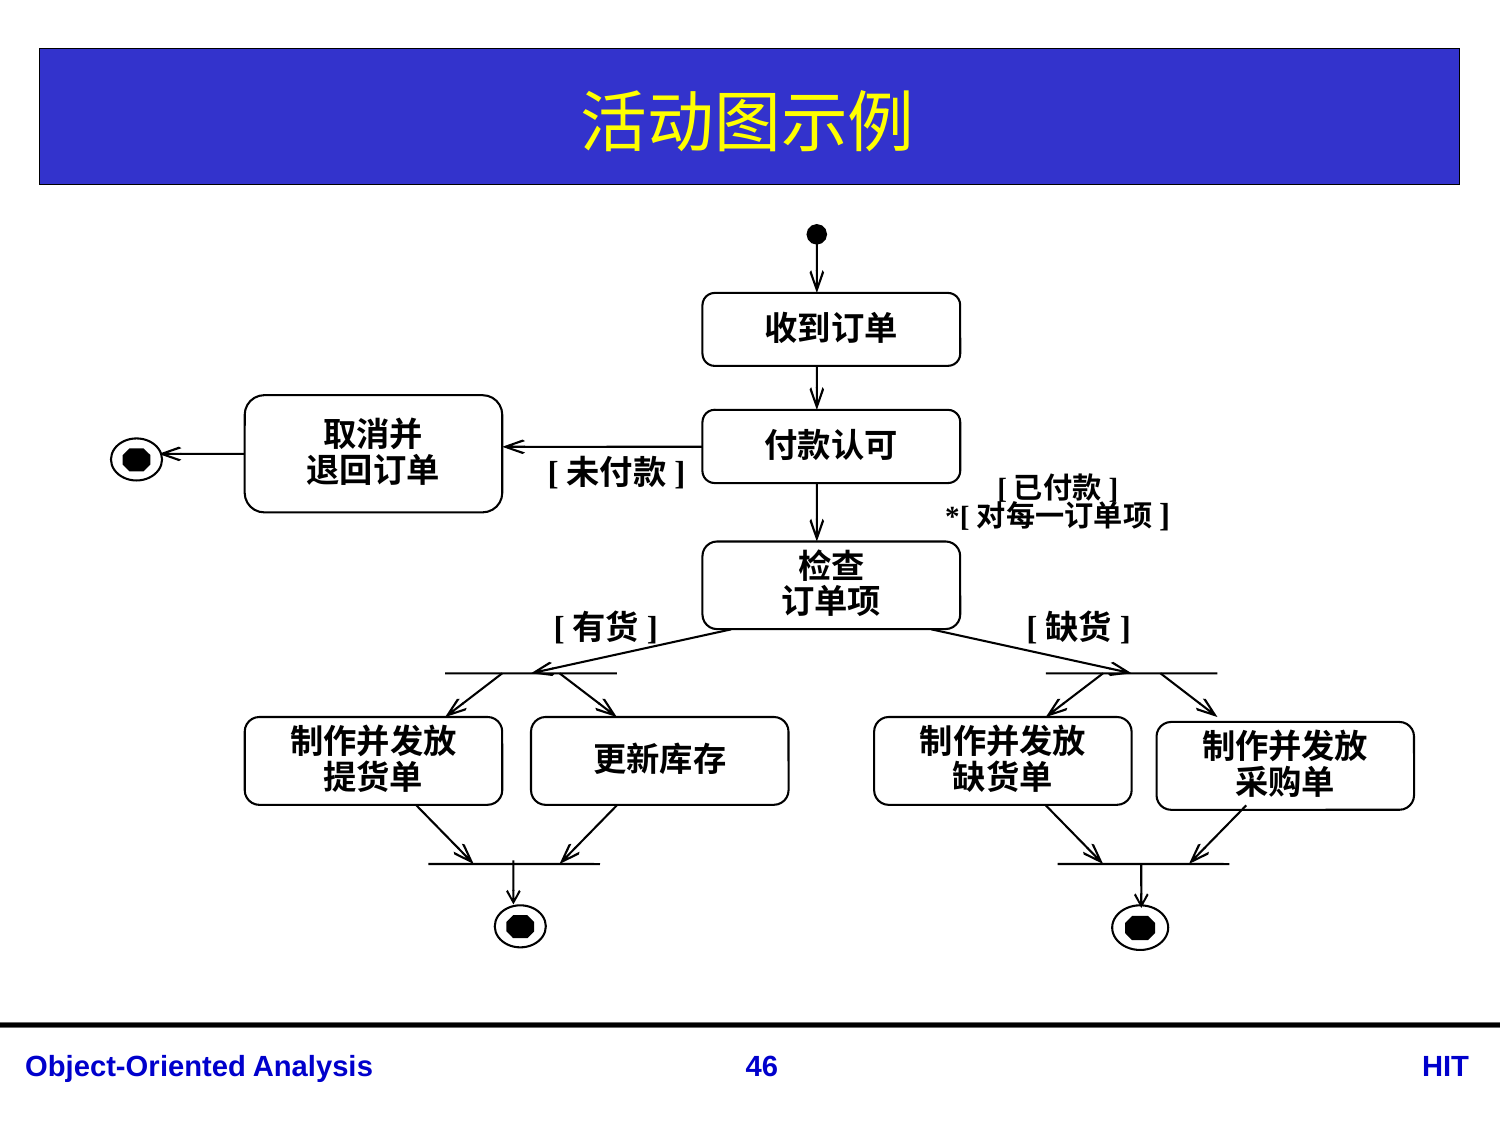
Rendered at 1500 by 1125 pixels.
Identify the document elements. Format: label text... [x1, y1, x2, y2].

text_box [110, 234, 1415, 951]
title 活动图示例 [38, 54, 1457, 185]
